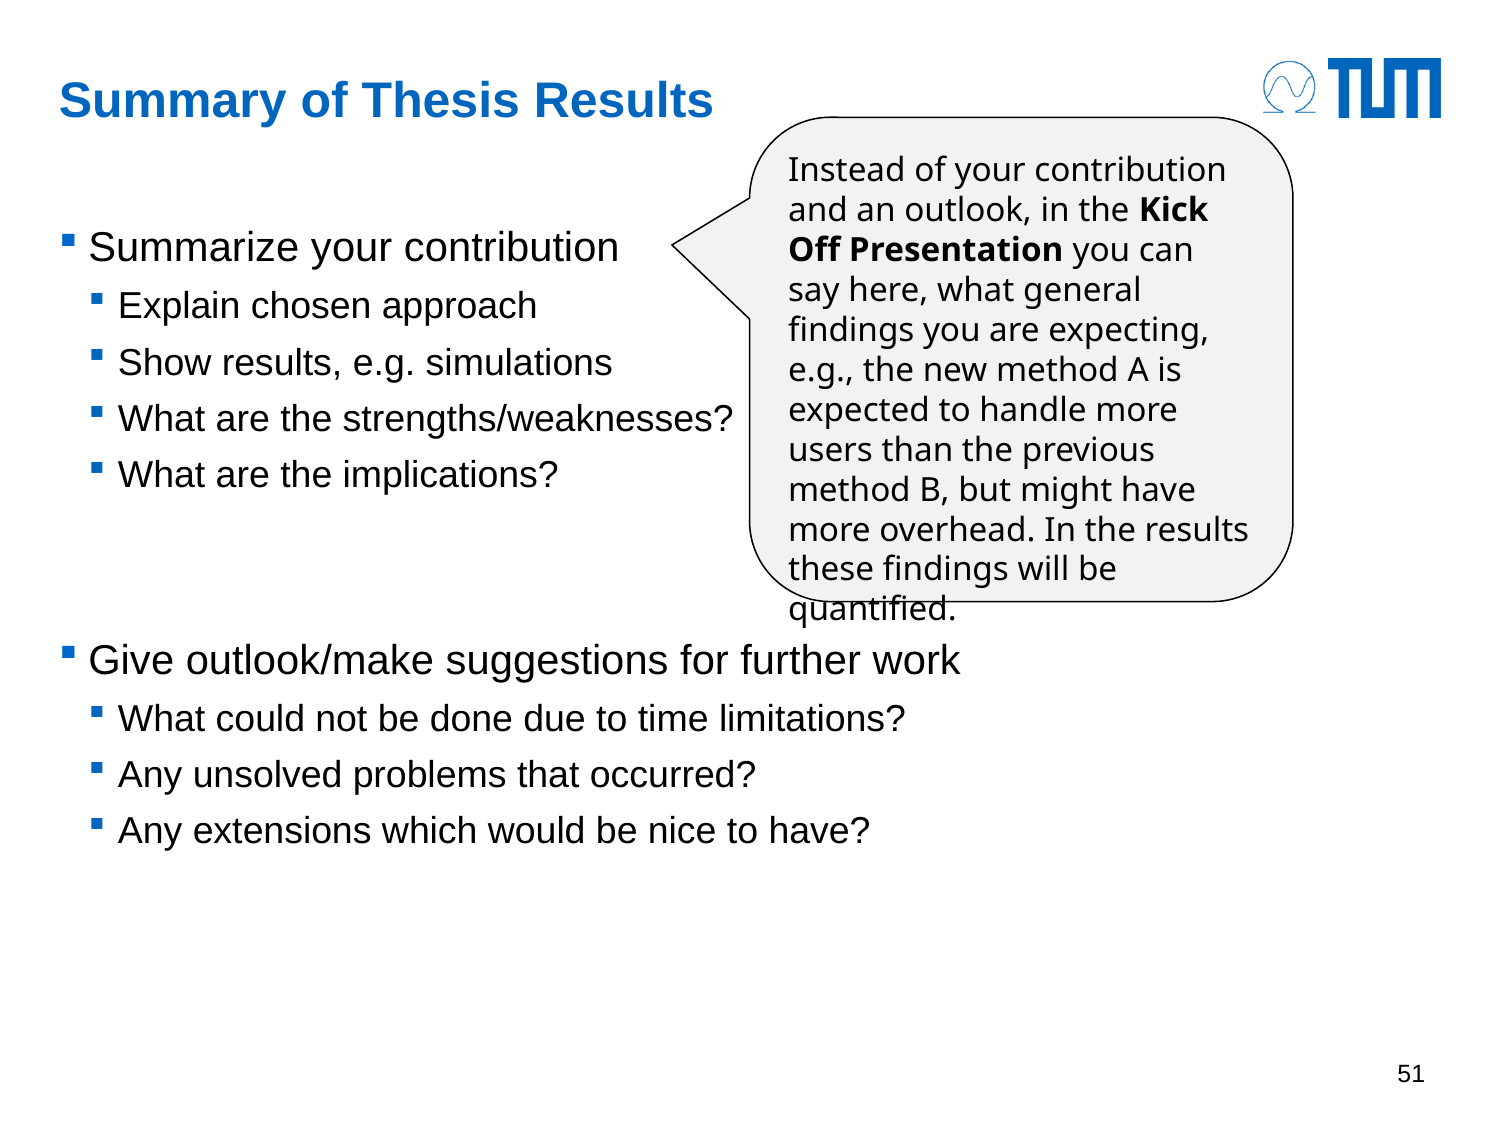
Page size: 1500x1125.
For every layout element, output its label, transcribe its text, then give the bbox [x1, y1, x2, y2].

title Summary of Thesis Results [58, 59, 1231, 120]
slide_number 51 [1090, 1042, 1441, 1103]
picture [1328, 58, 1441, 118]
text_box Instead of your contribution and an outlook, in the Kick Off Presentation you can say here, what general findings you are expecting, e.g., the new method A is expected to handle more users than the previous method B, but might have more overhead. In the results these findings will be quantified. [671, 117, 1293, 602]
picture [1259, 57, 1319, 117]
list Summarize your contribution Explain chosen approach Show results, e.g. simulations What are the strengths/weaknesses? What are the implications? Give outlook/make suggestions for further work What could not be done due to time limitations? Any unsolved problems that occurred? Any extensions which would be nice to have? [58, 207, 1441, 1029]
